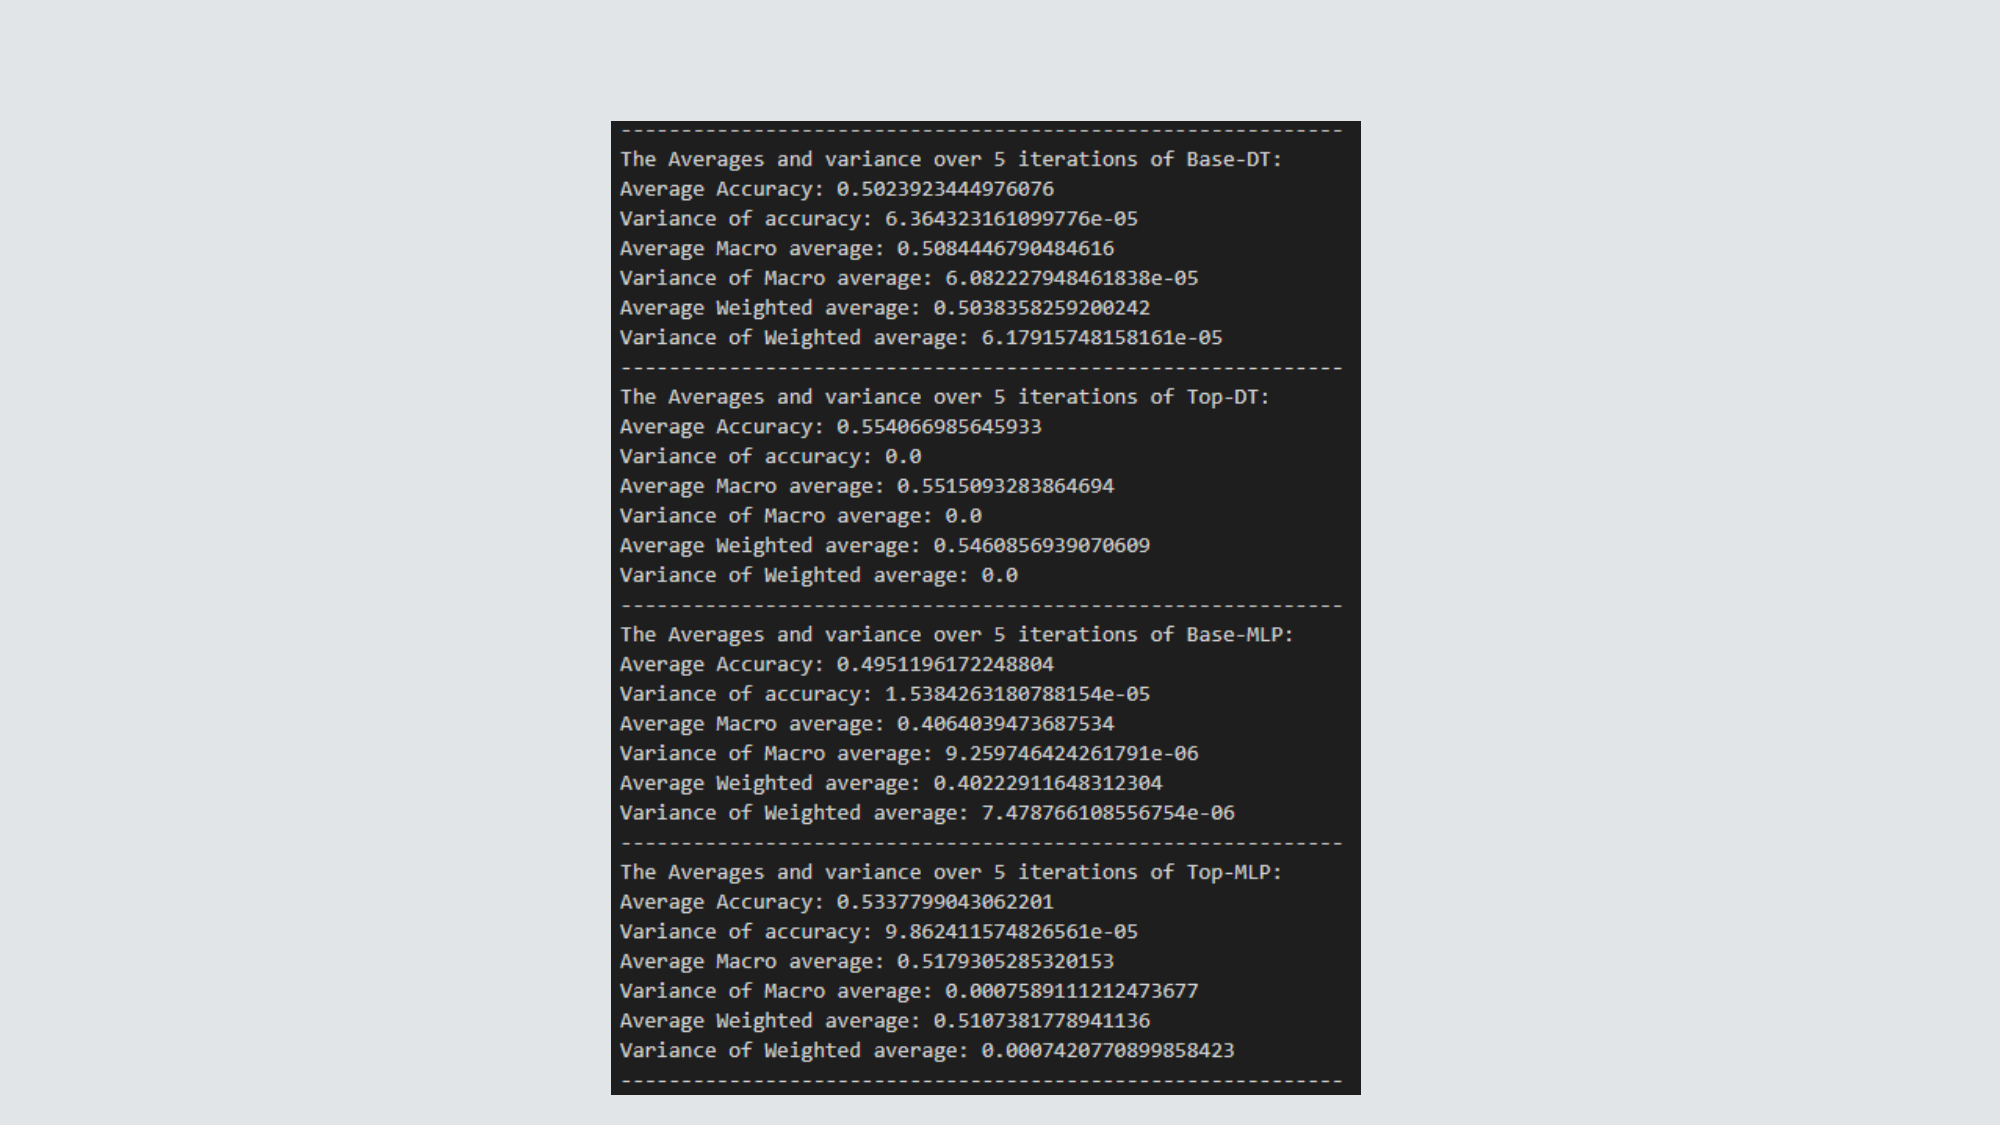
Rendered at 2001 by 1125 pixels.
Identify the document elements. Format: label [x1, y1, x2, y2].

picture [611, 120, 1361, 1095]
